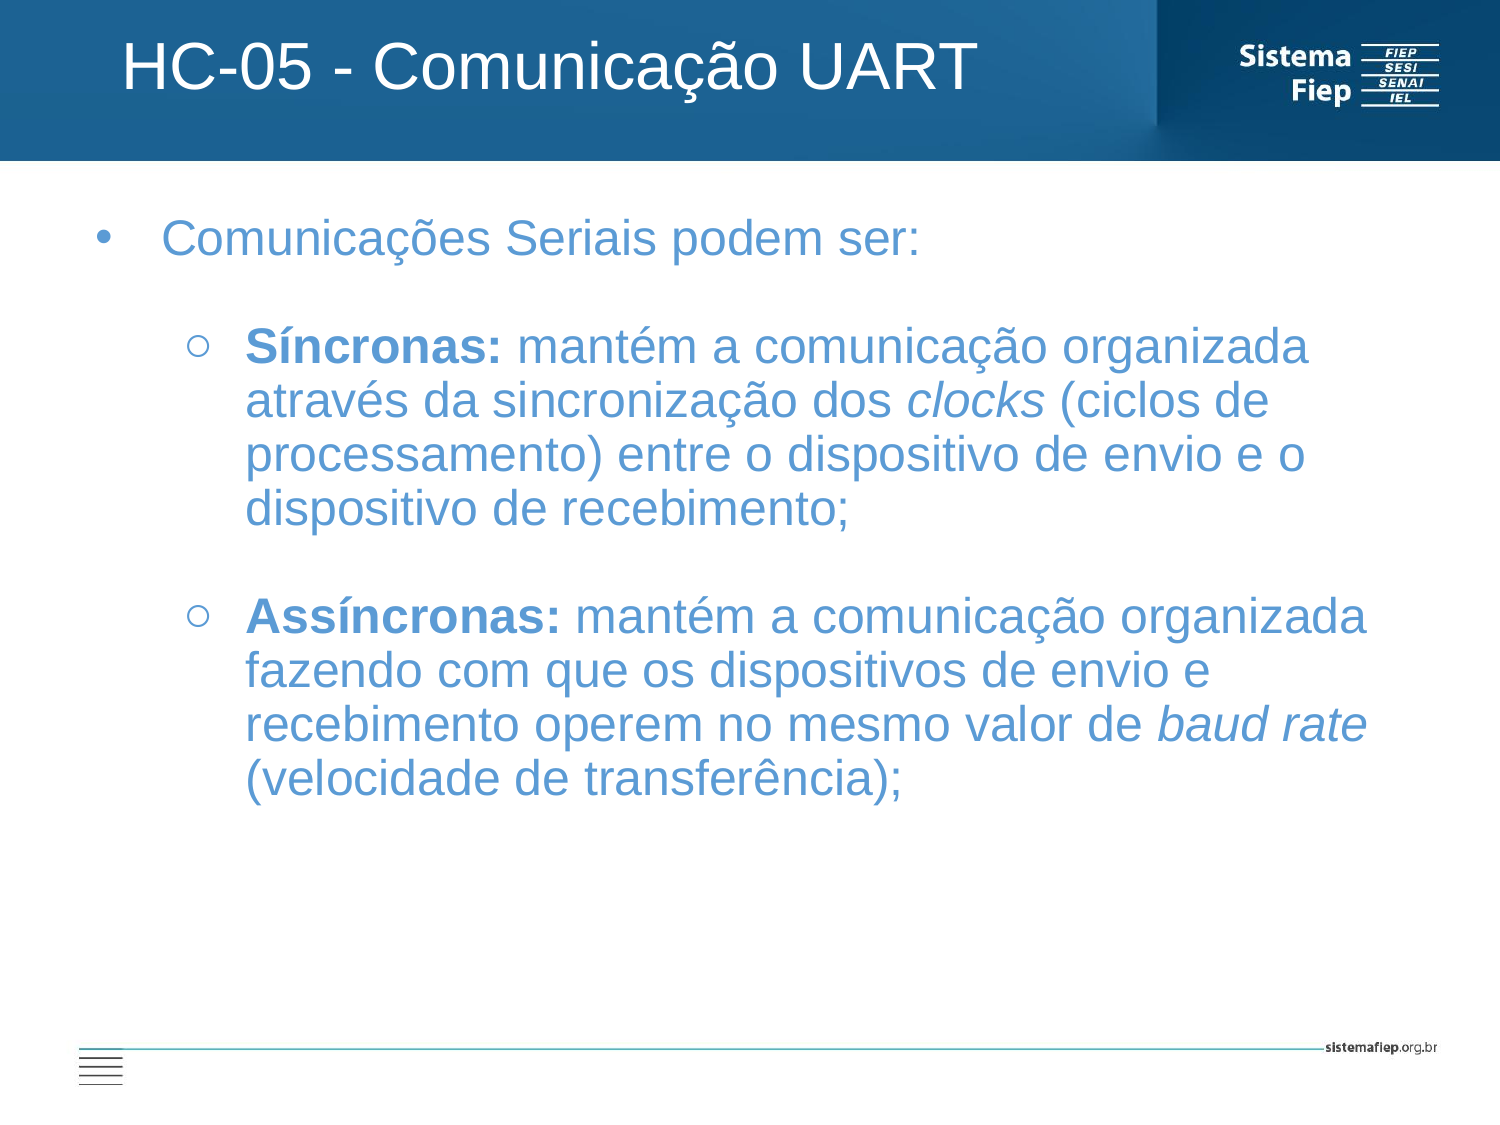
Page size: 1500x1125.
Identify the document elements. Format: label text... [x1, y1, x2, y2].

text_box HC-05 - Comunicação UART [106, 24, 1400, 131]
picture [0, 0, 1500, 1125]
text_box Comunicações Seriais podem ser: Síncronas: mantém a comunicação organizada através da sincronização dos clocks (ciclos de processamento) entre o dispositivo de envio e o dispositivo de recebimento; Assíncronas: mantém a comunicação organizada fazendo com que os dispositivos de envio e recebimento operem no mesmo valor de baud rate (velocidade de transferência); [80, 205, 1417, 1020]
